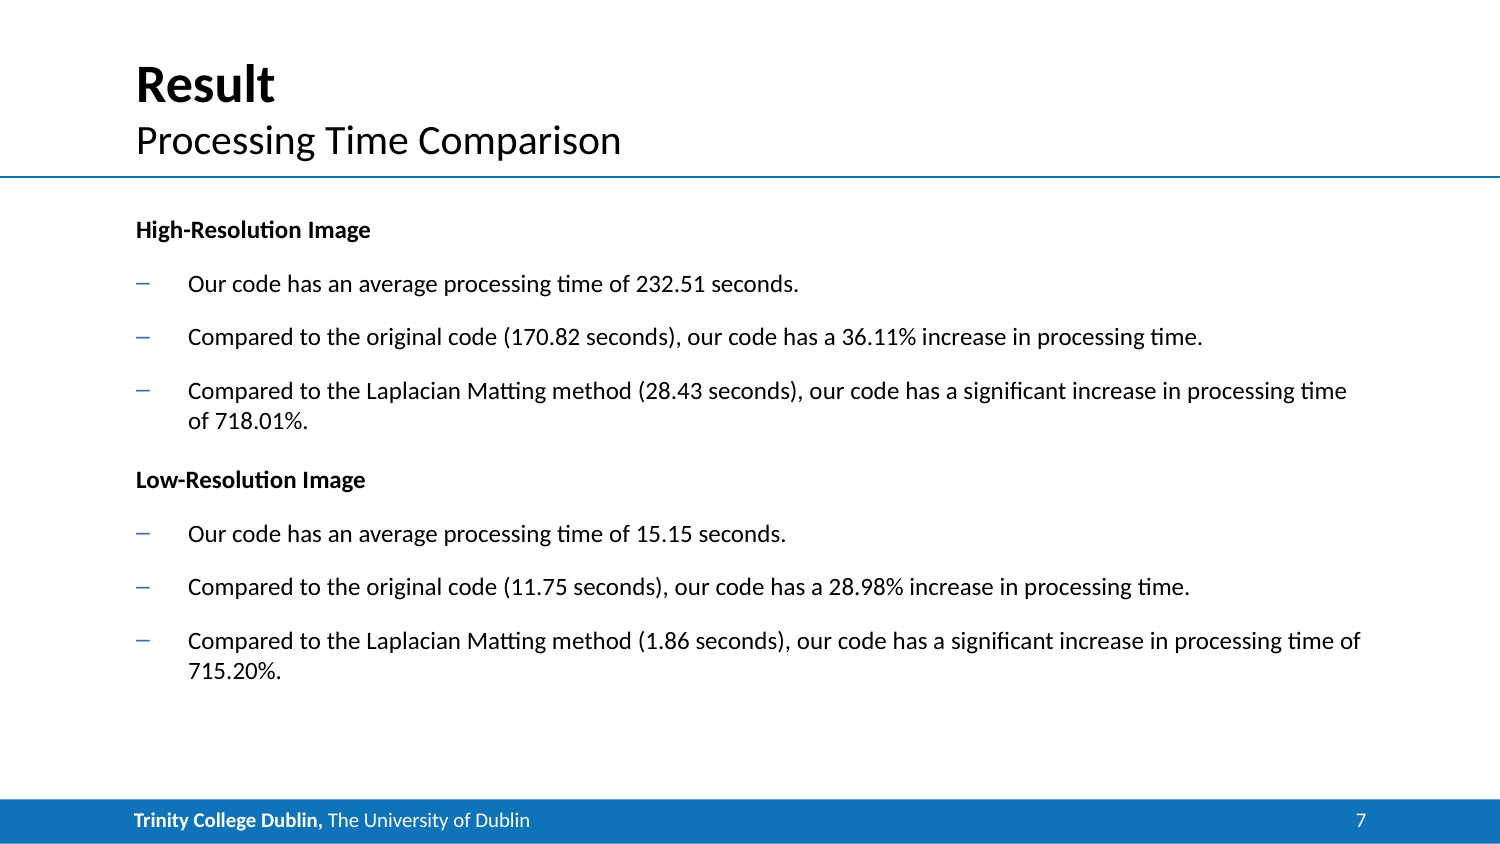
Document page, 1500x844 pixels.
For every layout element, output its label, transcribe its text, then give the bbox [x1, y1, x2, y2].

list Processing Time Comparison [135, 112, 1367, 158]
list High-Resolution Image Our code has an average processing time of 232.51 seconds. Compared to the original code (170.82 seconds), our code has a 36.11% increase in processing time. Compared to the Laplacian Matting method (28.43 seconds), our code has a significant increase in processing time of 718.01%. Low-Resolution Image Our code has an average processing time of 15.15 seconds. Compared to the original code (11.75 seconds), our code has a 28.98% increase in processing time. Compared to the Laplacian Matting method (1.86 seconds), our code has a significant increase in processing time of 715.20%. [135, 213, 1367, 711]
title Result [135, 44, 1367, 112]
slide_number 7 [1318, 800, 1367, 833]
